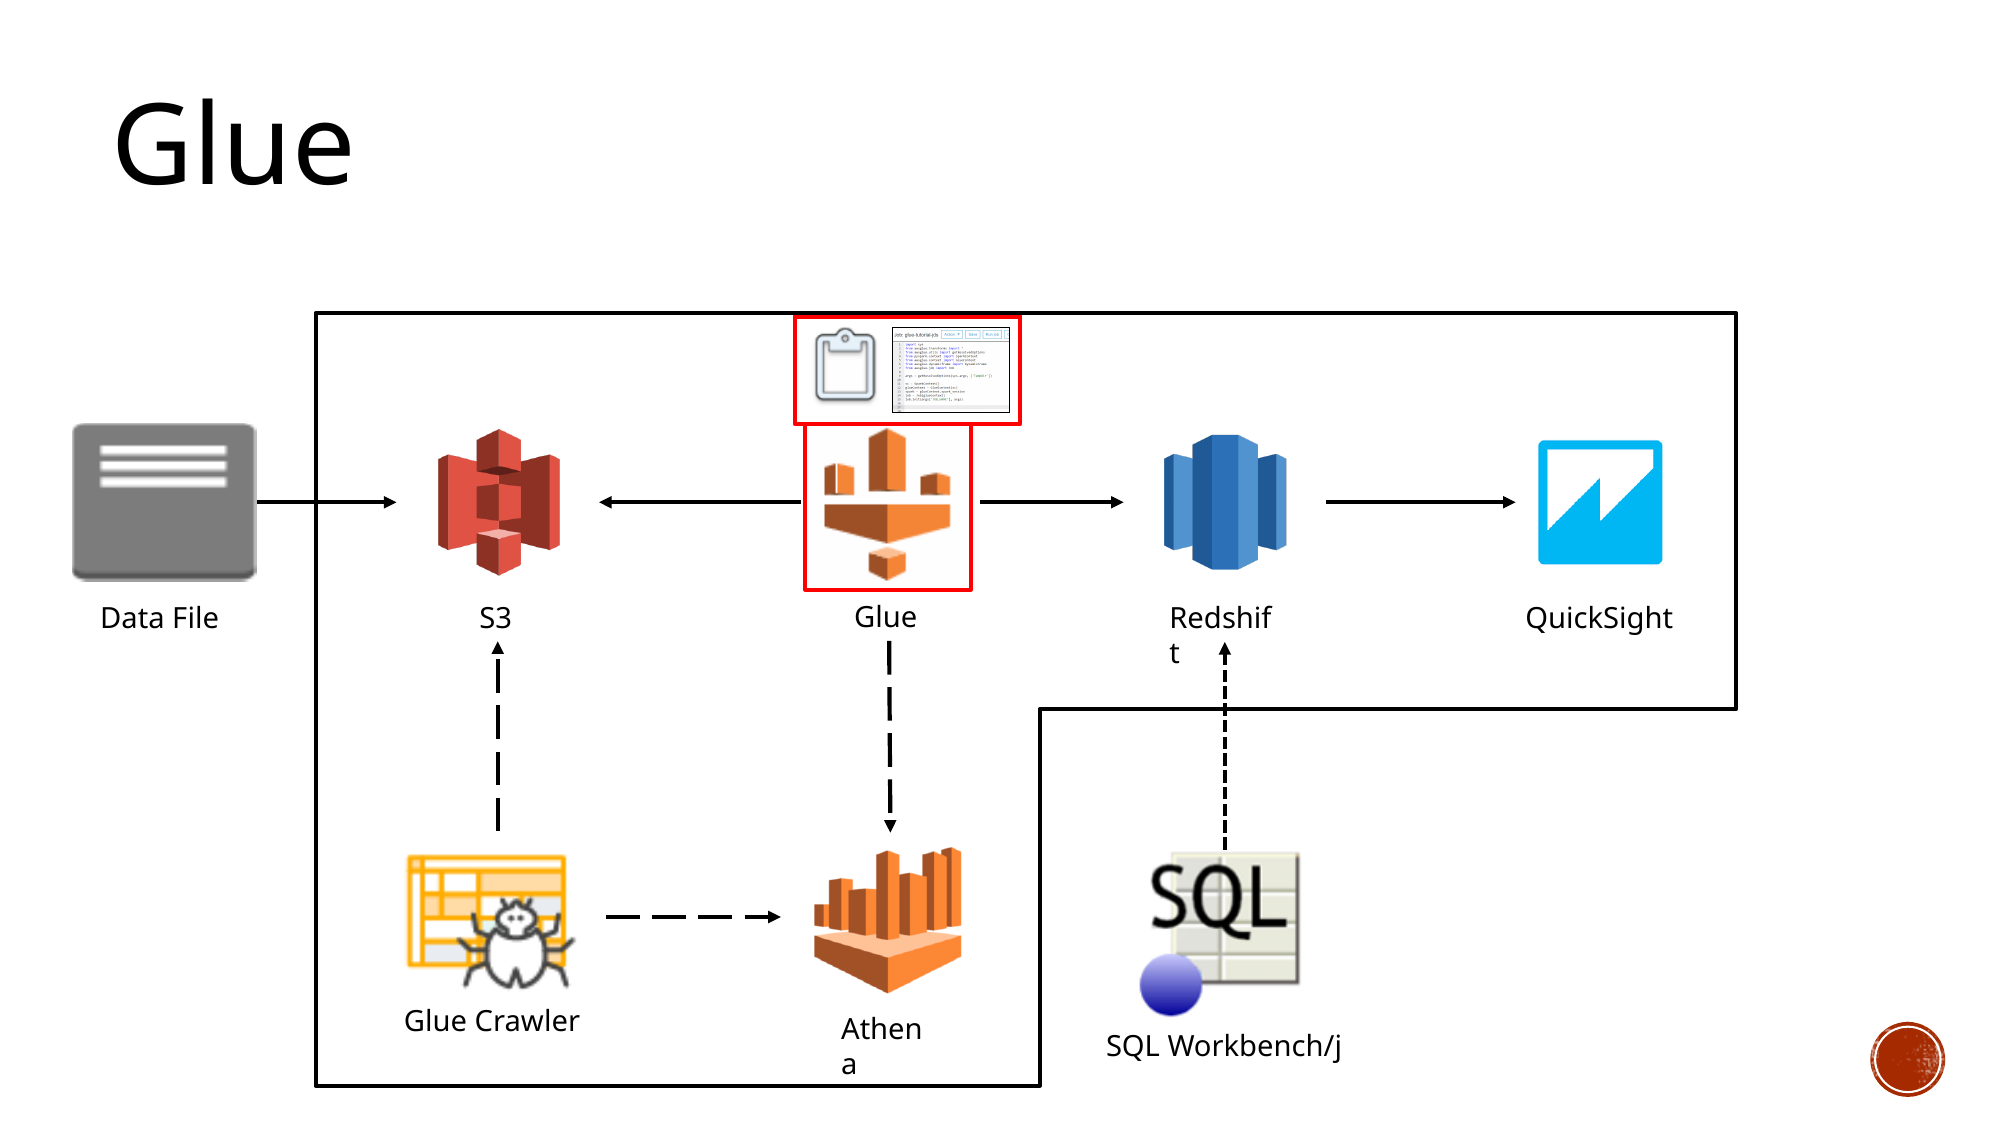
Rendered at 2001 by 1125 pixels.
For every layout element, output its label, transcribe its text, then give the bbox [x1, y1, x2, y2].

picture [1137, 849, 1314, 1019]
picture [391, 833, 604, 1001]
picture [783, 835, 998, 999]
picture [398, 403, 597, 602]
picture [72, 423, 257, 582]
picture [1126, 403, 1324, 602]
text_box SQL Workbench/j [1091, 1019, 1358, 1070]
text_box Data File [85, 591, 246, 642]
picture [1518, 420, 1682, 585]
picture [803, 415, 978, 590]
text_box [315, 312, 1737, 1087]
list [894, 329, 1008, 410]
text_box Glue [97, 64, 1518, 214]
picture [804, 316, 887, 414]
